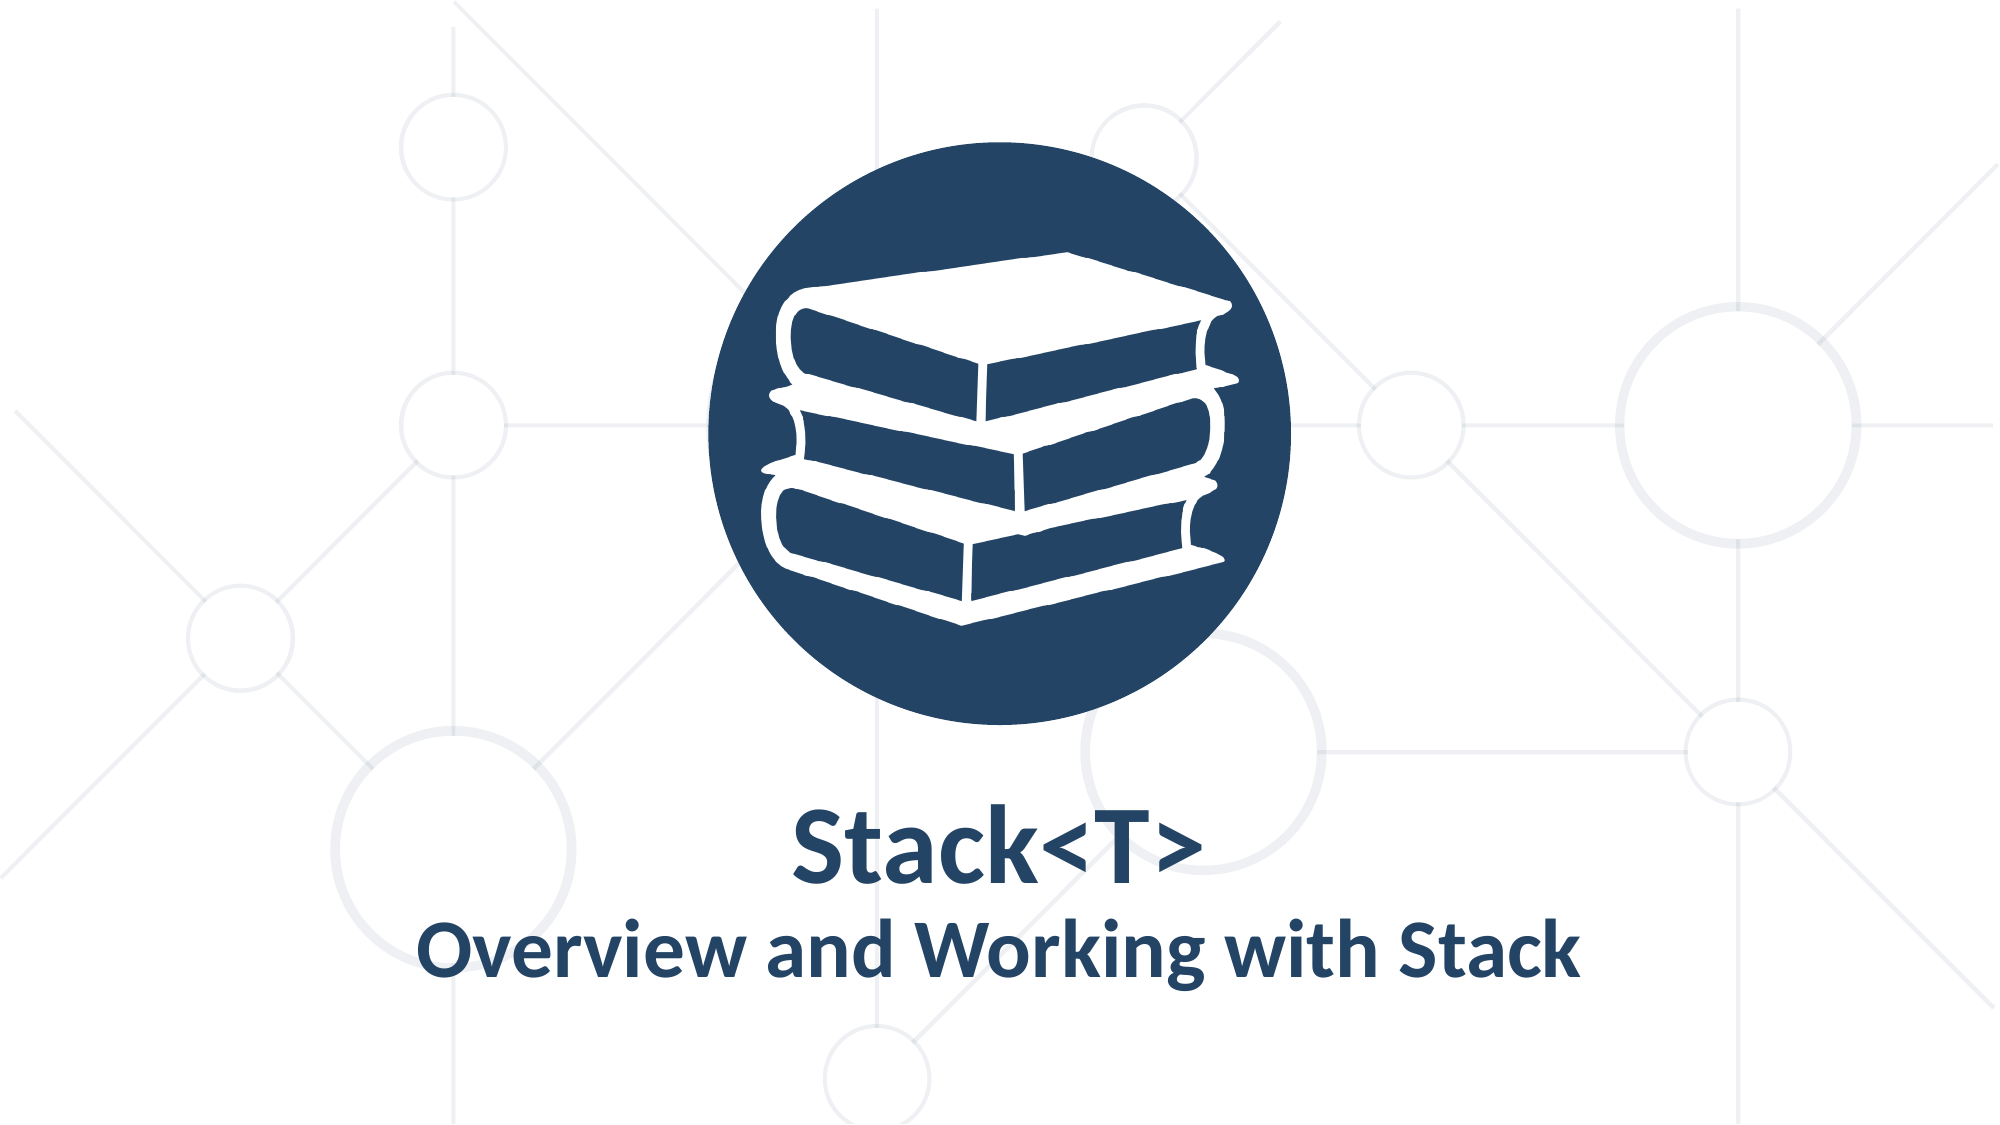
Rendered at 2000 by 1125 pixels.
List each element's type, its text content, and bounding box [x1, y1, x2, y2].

list Overview and Working with Stack [100, 900, 1899, 983]
list Stack<T> [100, 771, 1899, 898]
picture [760, 199, 1239, 678]
